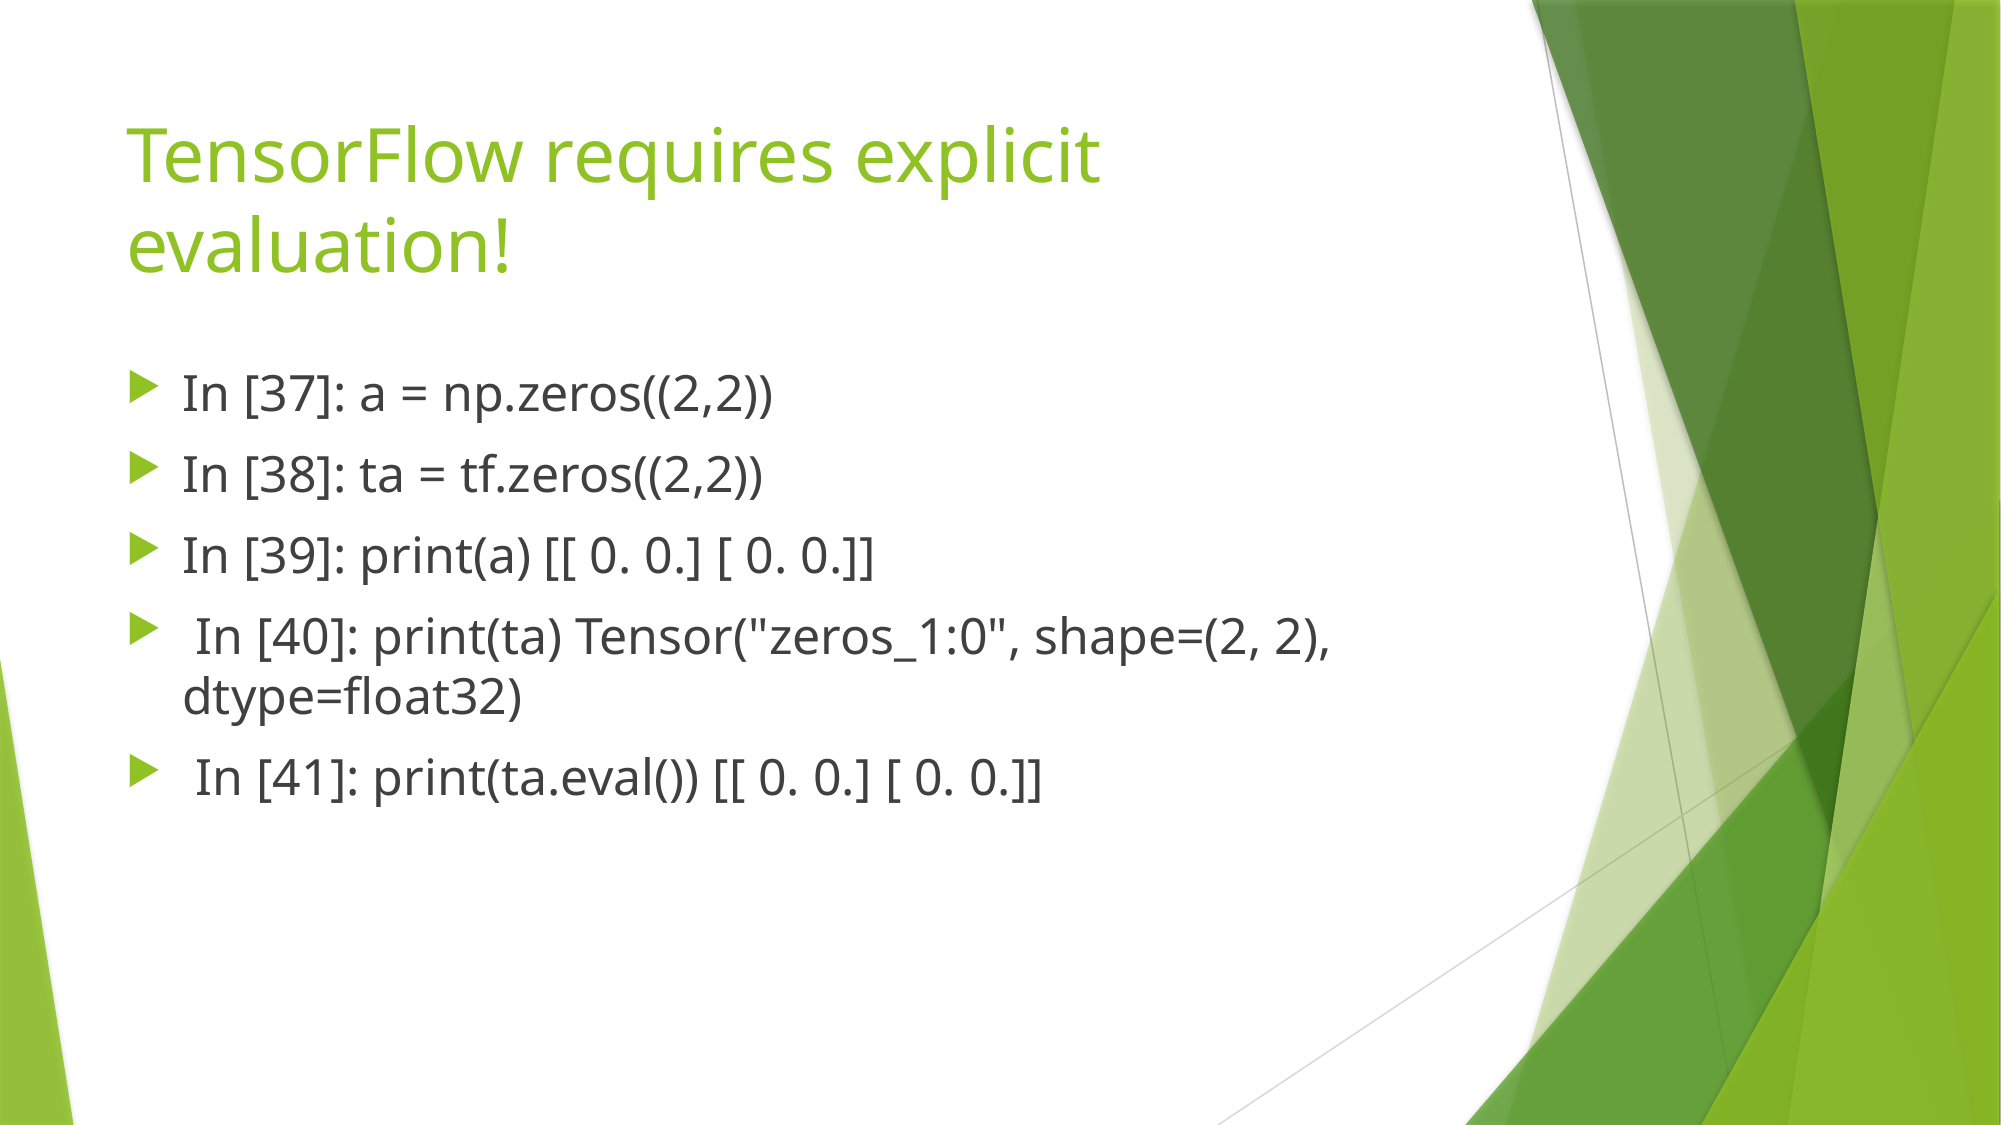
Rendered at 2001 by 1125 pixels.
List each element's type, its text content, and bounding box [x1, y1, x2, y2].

title TensorFlow requires explicit evaluation! [111, 99, 1522, 317]
list In [37]: a = np.zeros((2,2)) In [38]: ta = tf.zeros((2,2)) In [39]: print(a) [[ 0. 0.] [ 0. 0.]] In [40]: print(ta) Tensor("zeros_1:0", shape=(2, 2), dtype=float32) In [41]: print(ta.eval()) [[ 0. 0.] [ 0. 0.]] [111, 354, 1522, 992]
